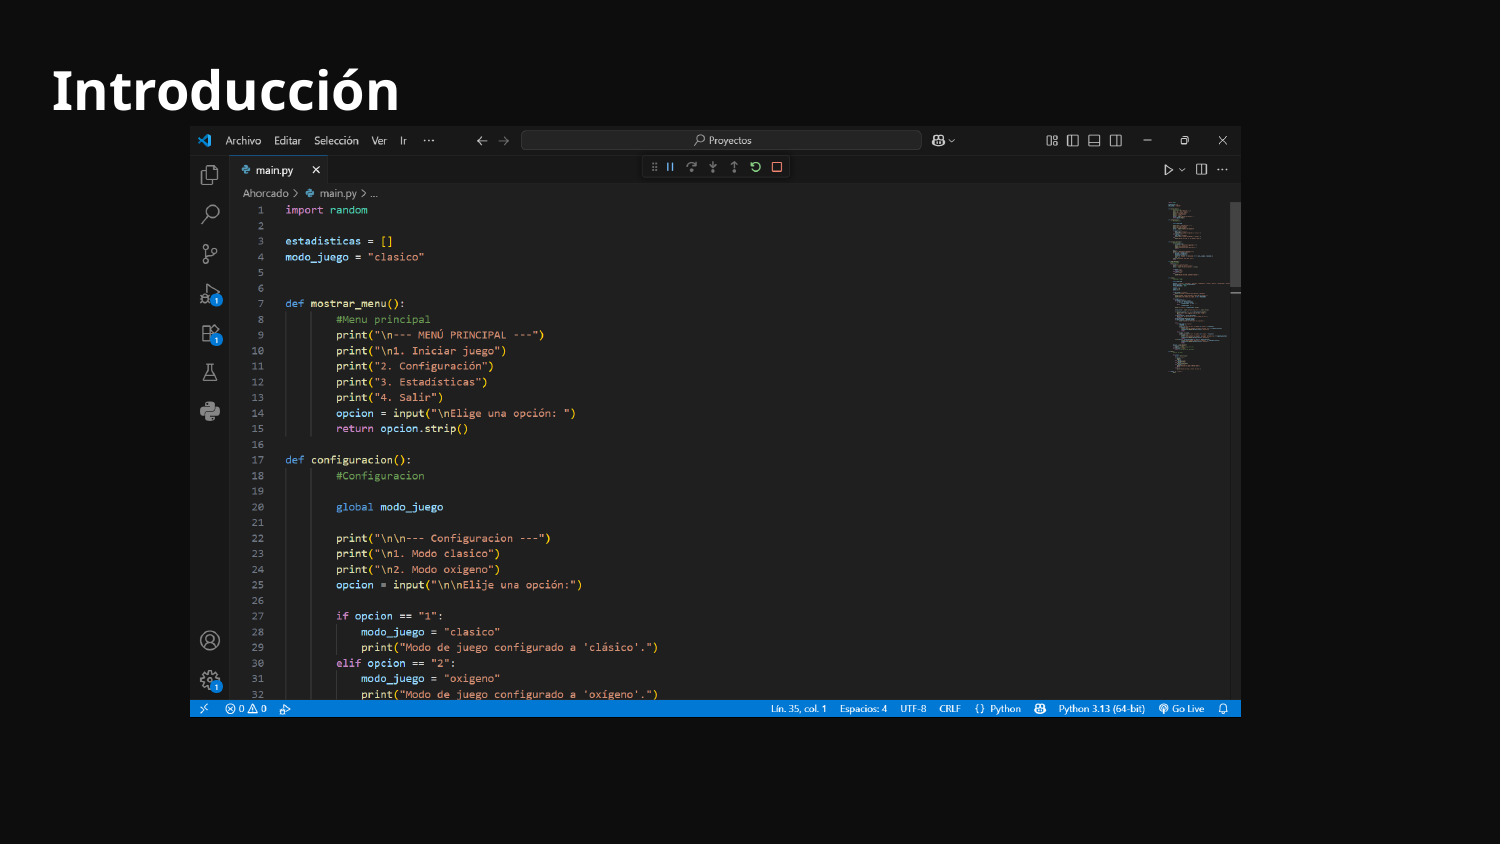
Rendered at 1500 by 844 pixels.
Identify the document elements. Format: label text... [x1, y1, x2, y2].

title Introducción [37, 37, 738, 199]
picture [190, 126, 1241, 718]
